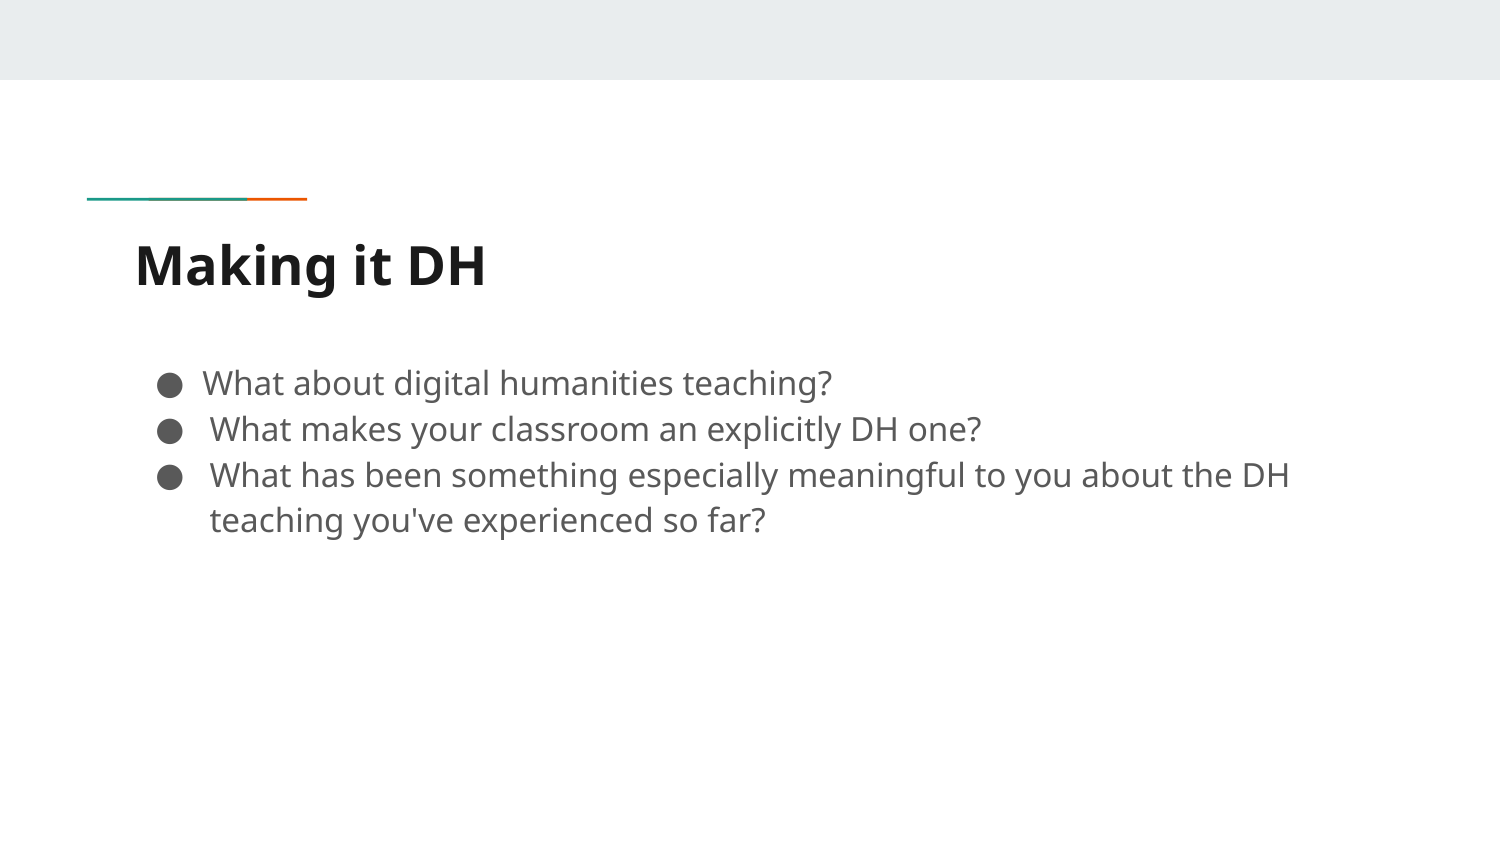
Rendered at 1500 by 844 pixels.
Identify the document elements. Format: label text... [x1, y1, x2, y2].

list What about digital humanities teaching? What makes your classroom an explicitly DH one? What has been something especially meaningful to you about the DH teaching you've experienced so far? [119, 341, 1381, 712]
title Making it DH [119, 216, 1381, 305]
